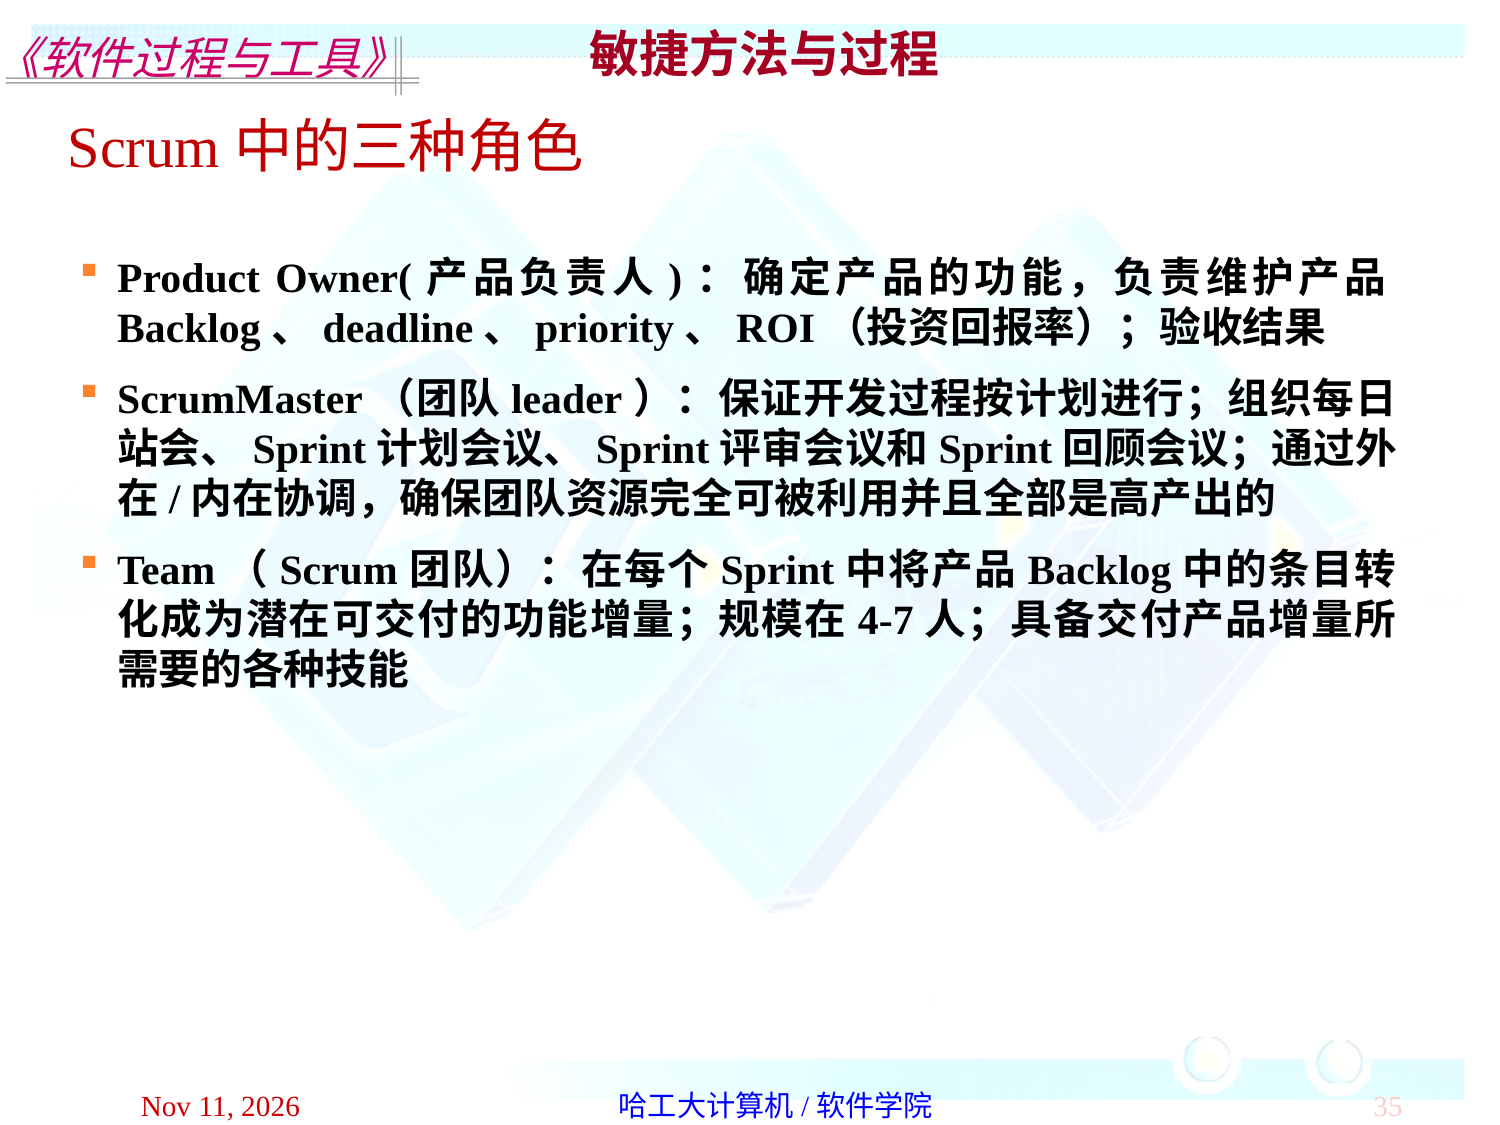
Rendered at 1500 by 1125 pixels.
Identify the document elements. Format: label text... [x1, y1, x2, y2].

text_box Product Owner(产品负责人)：确定产品的功能，负责维护产品Backlog、deadline、priority、ROI（投资回报率）；验收结果 ScrumMaster（团队leader）：保证开发过程按计划进行；组织每日站会、Sprint计划会议、Sprint评审会议和Sprint回顾会议；通过外在/内在协调，确保团队资源完全可被利用并且全部是高产出的 Team（Scrum团队）：在每个Sprint中将产品Backlog中的条目转化成为潜在可交付的功能增量；规模在4-7人；具备交付产品增量所需要的各种技能 [64, 243, 1412, 1083]
text_box Scrum中的三种角色 [53, 101, 1447, 209]
text_box 敏捷方法与过程 [389, 15, 1140, 90]
